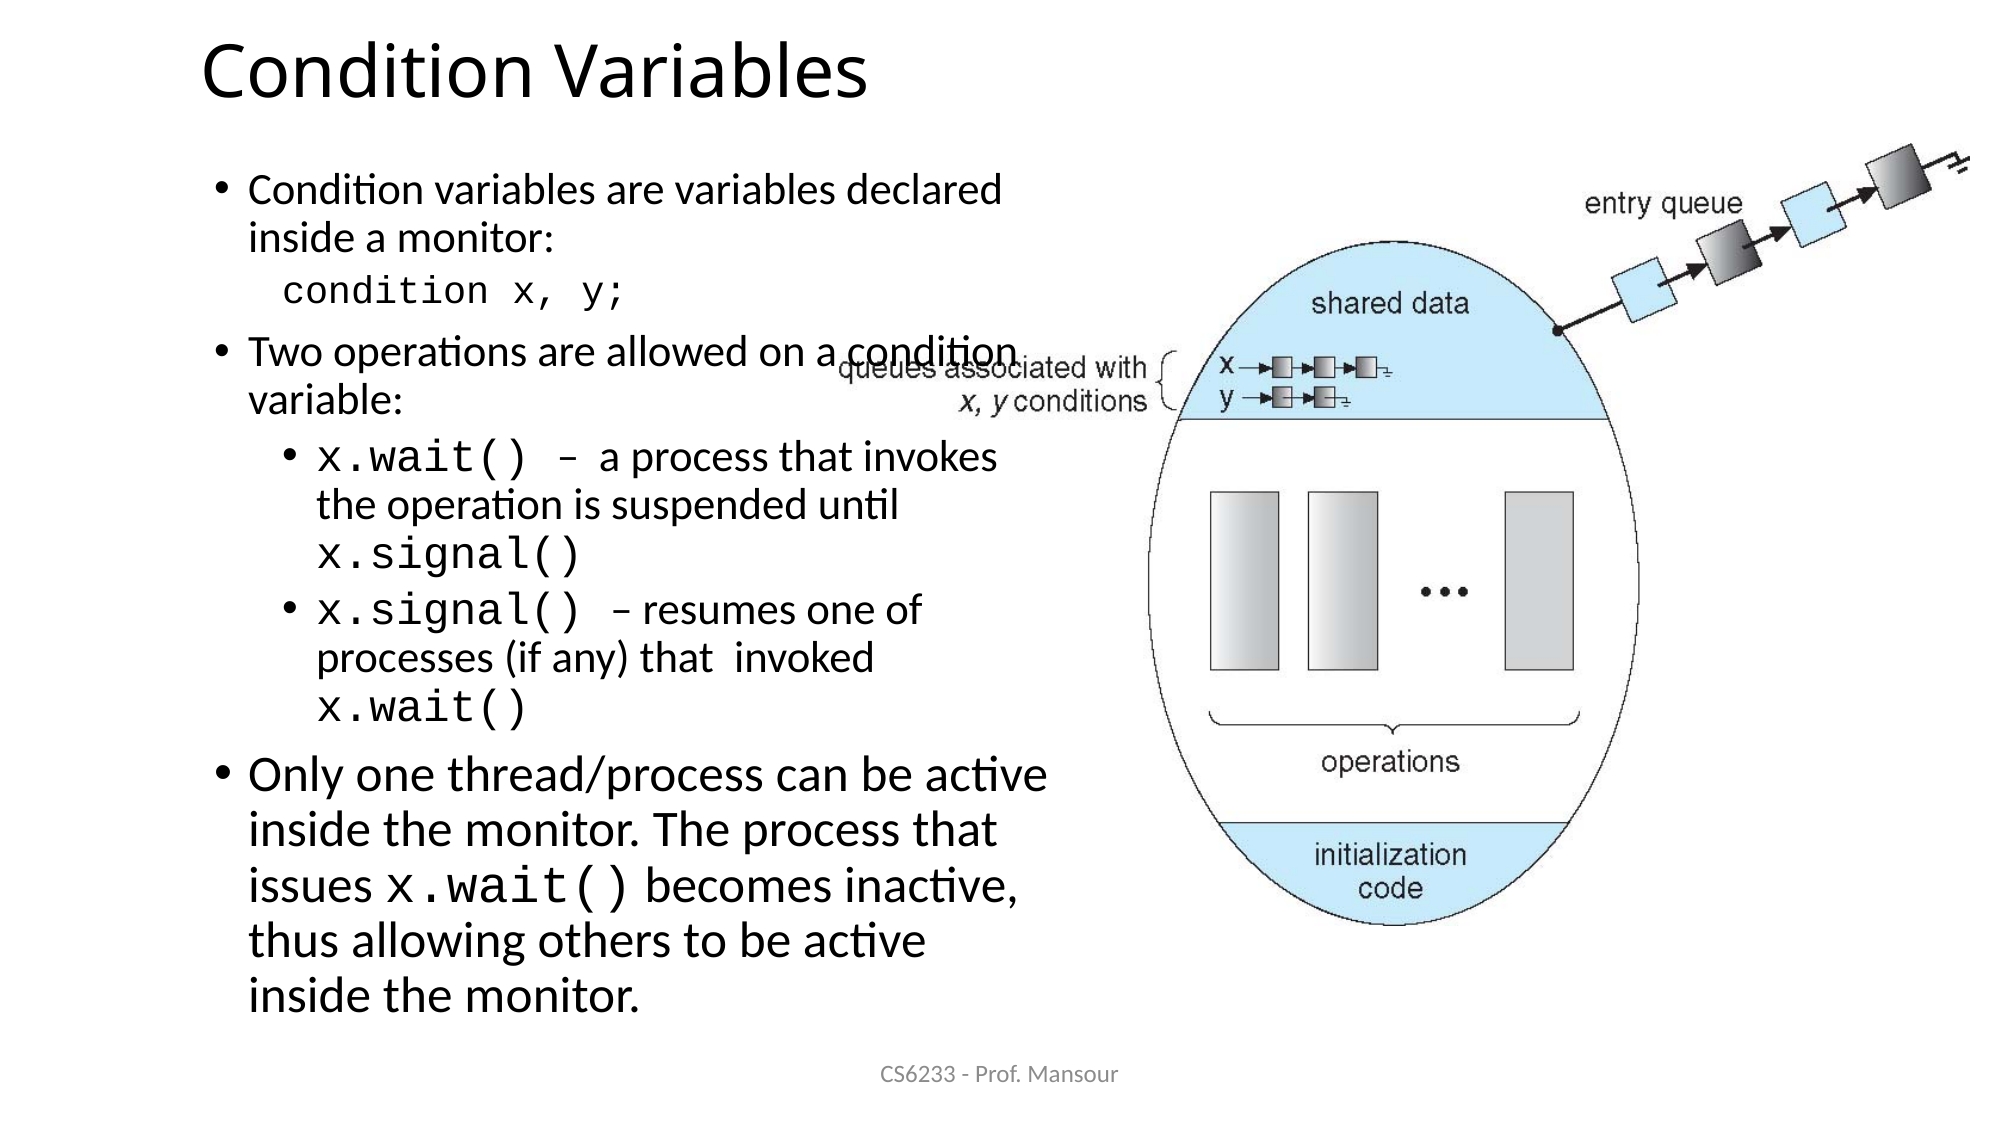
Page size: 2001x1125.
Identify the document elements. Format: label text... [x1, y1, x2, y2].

title Condition Variables [184, 26, 1675, 122]
footer CS6233 - Prof. Mansour [662, 1042, 1338, 1103]
picture [838, 143, 1970, 926]
list Condition variables are variables declared inside a monitor: condition x, y; Two operations are allowed on a condition variable: x.wait() – a process that invokes the operation is suspended until x.signal() x.signal() – resumes one of processes (if any) that invoked x.wait() Only one thread/process can be active inside the monitor. The process that issues x.wait() becomes inactive, thus allowing others to be active inside the monitor. [199, 158, 1074, 1053]
